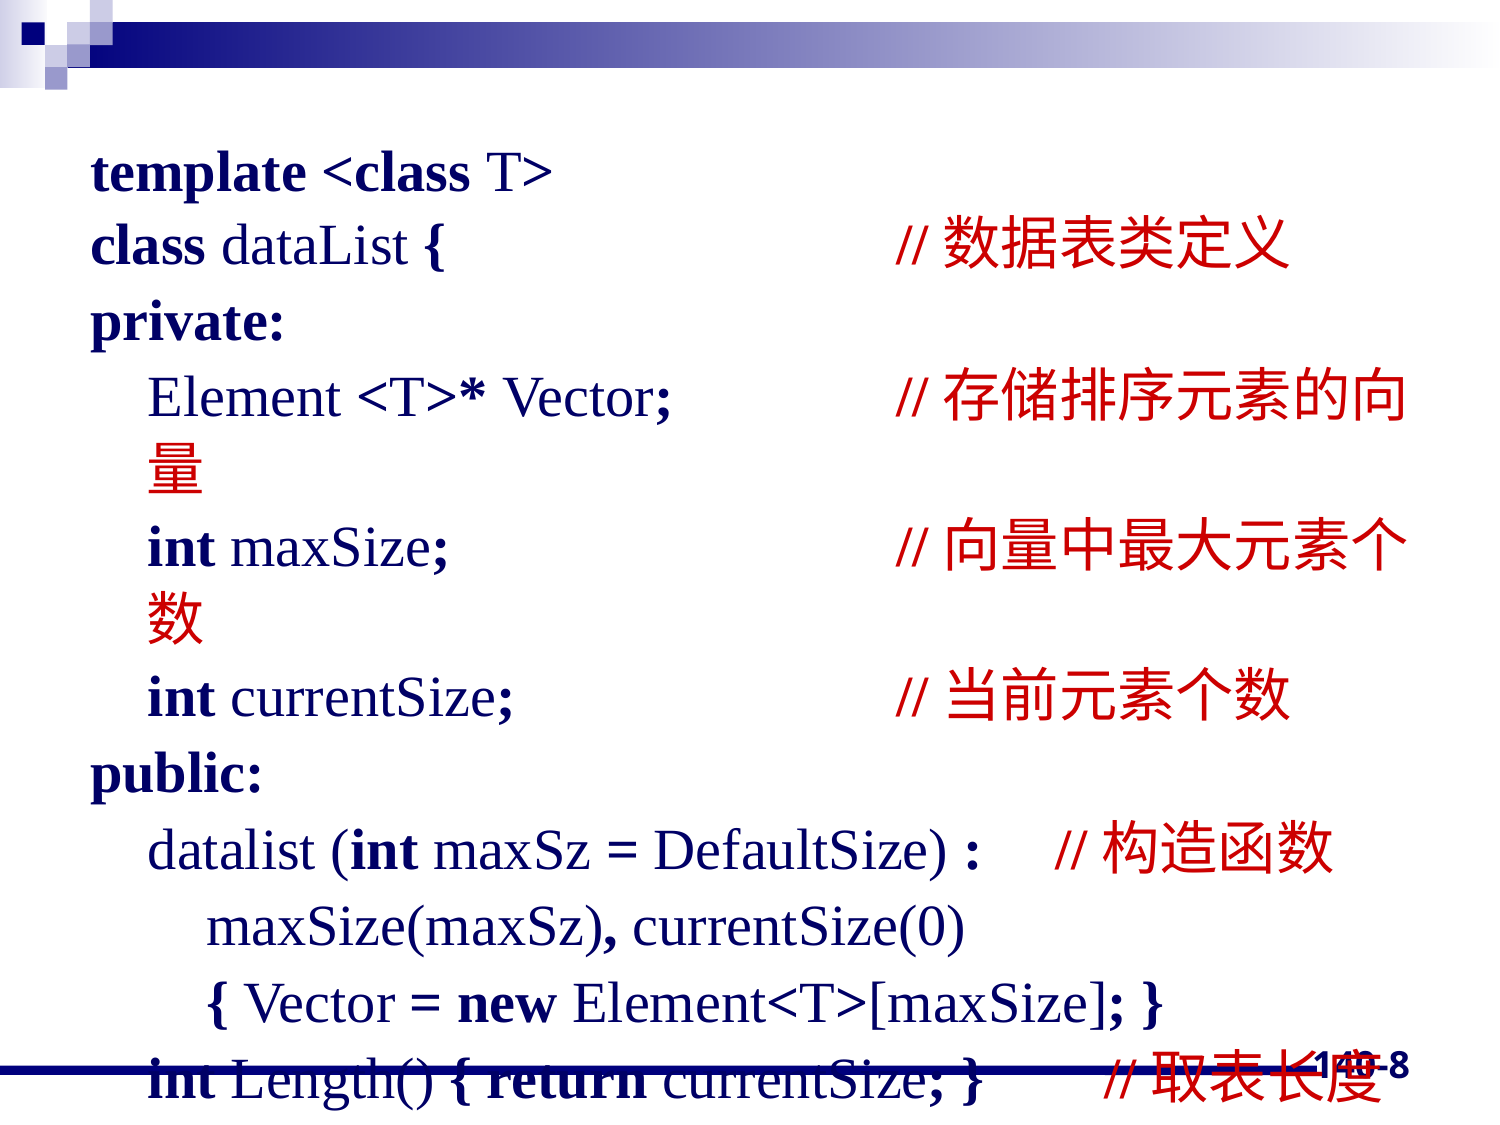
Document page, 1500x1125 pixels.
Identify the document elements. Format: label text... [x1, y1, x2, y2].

list template <class T> class dataList { //数据表类定义 private: Element <T>* Vector; //存储排序元素的向量 int maxSize; //向量中最大元素个数 int currentSize; //当前元素个数 public: datalist (int maxSz = DefaultSize) : //构造函数 maxSize(maxSz), currentSize(0) { Vector = new Element<T>[maxSize]; } int Length() { return currentSize; } //取表长度 [75, 125, 1453, 1024]
slide_number 140-8 [1074, 1025, 1425, 1100]
